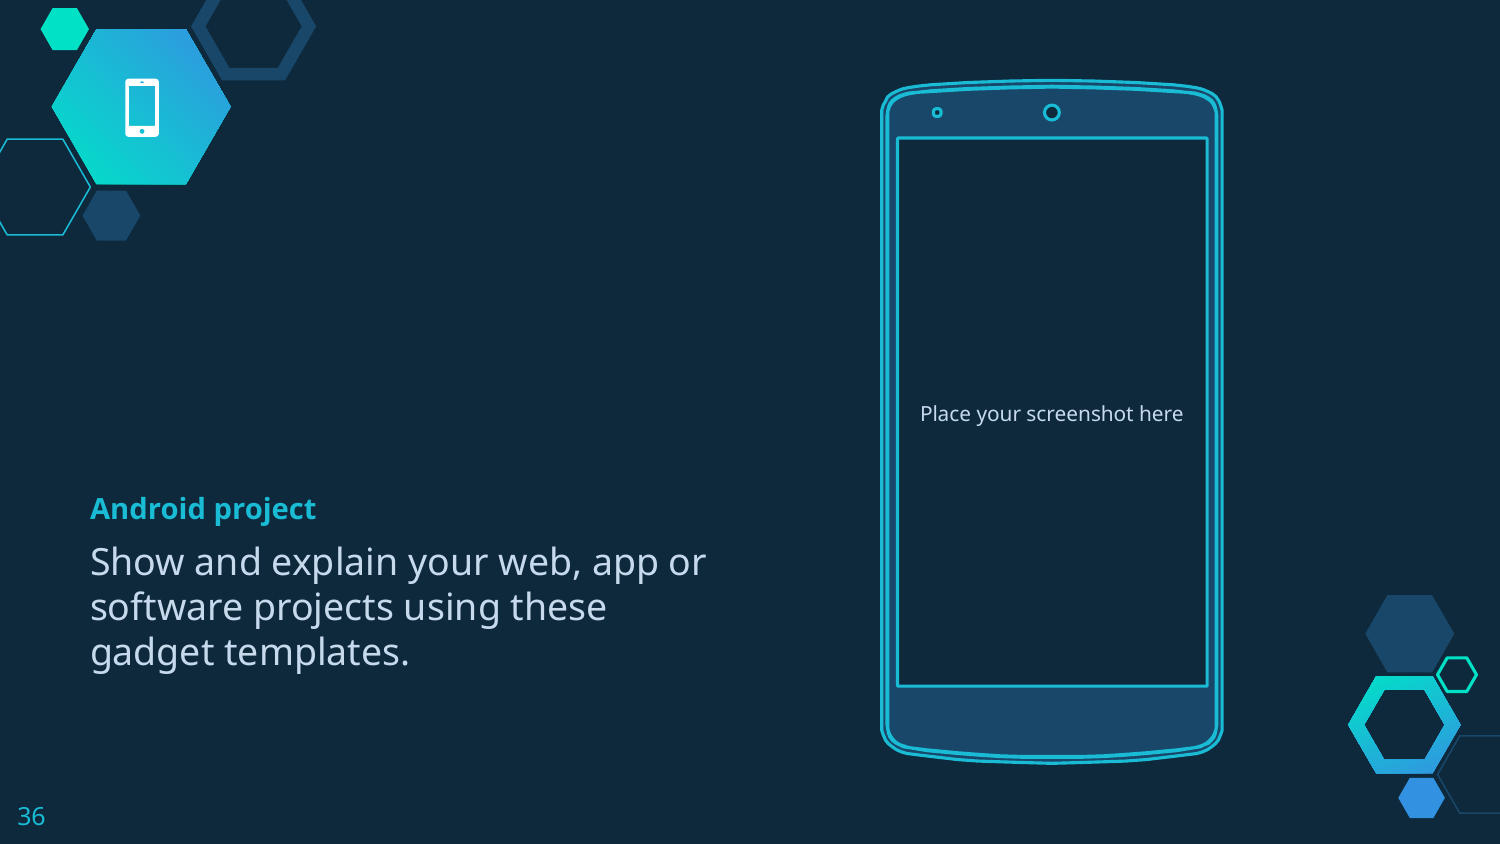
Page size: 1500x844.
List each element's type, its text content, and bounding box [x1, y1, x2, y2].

list Android project Show and explain your web, app or software projects using these gadget templates. [75, 242, 748, 689]
text_box Place your screenshot here [897, 137, 1207, 689]
slide_number 36 [2, 785, 93, 844]
text_box [125, 78, 159, 137]
text_box [881, 80, 1223, 764]
